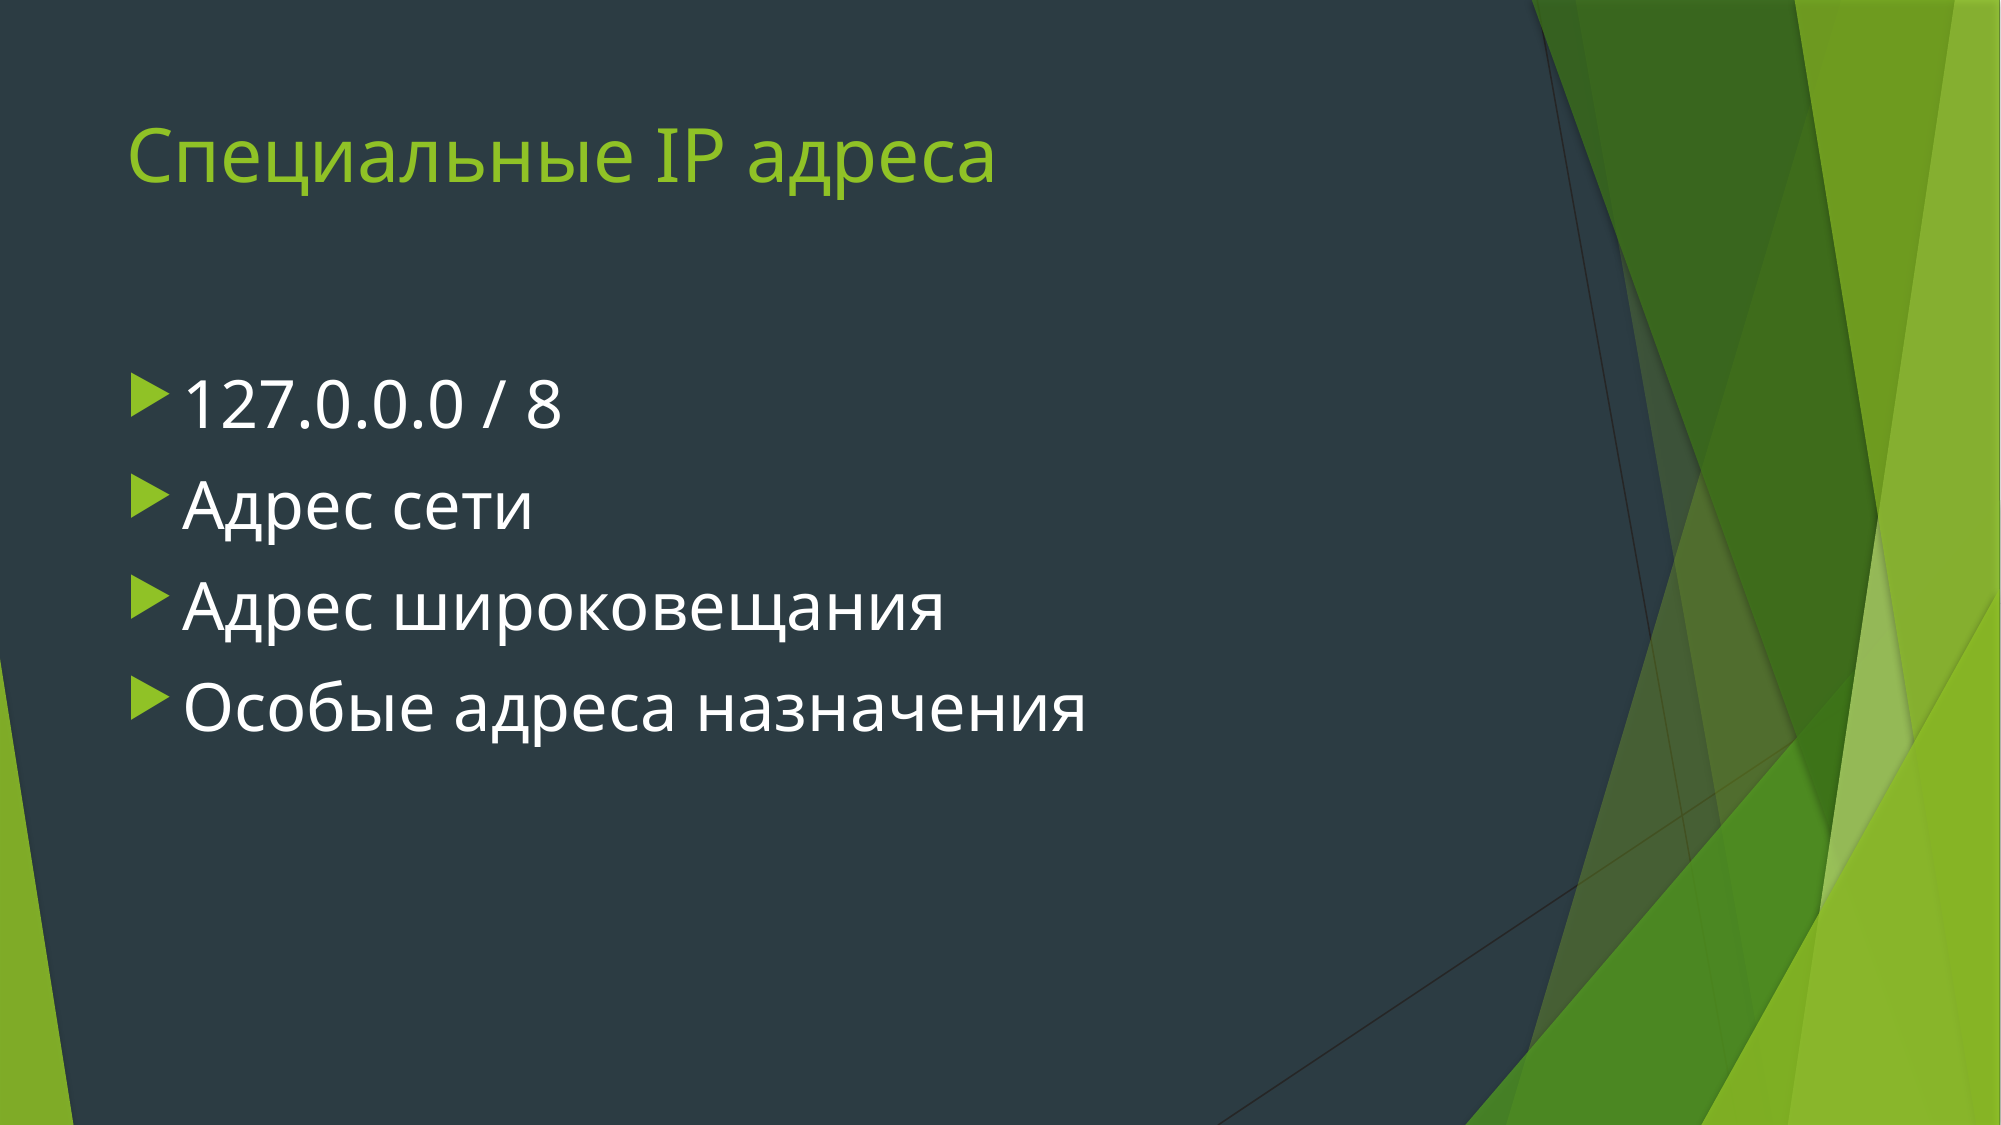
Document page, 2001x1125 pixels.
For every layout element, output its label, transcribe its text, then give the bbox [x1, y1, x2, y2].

title Специальные IP адреса [111, 99, 1522, 317]
list 127.0.0.0 / 8 Адрес сети Адрес широковещания Особые адреса назначения [111, 354, 1522, 992]
